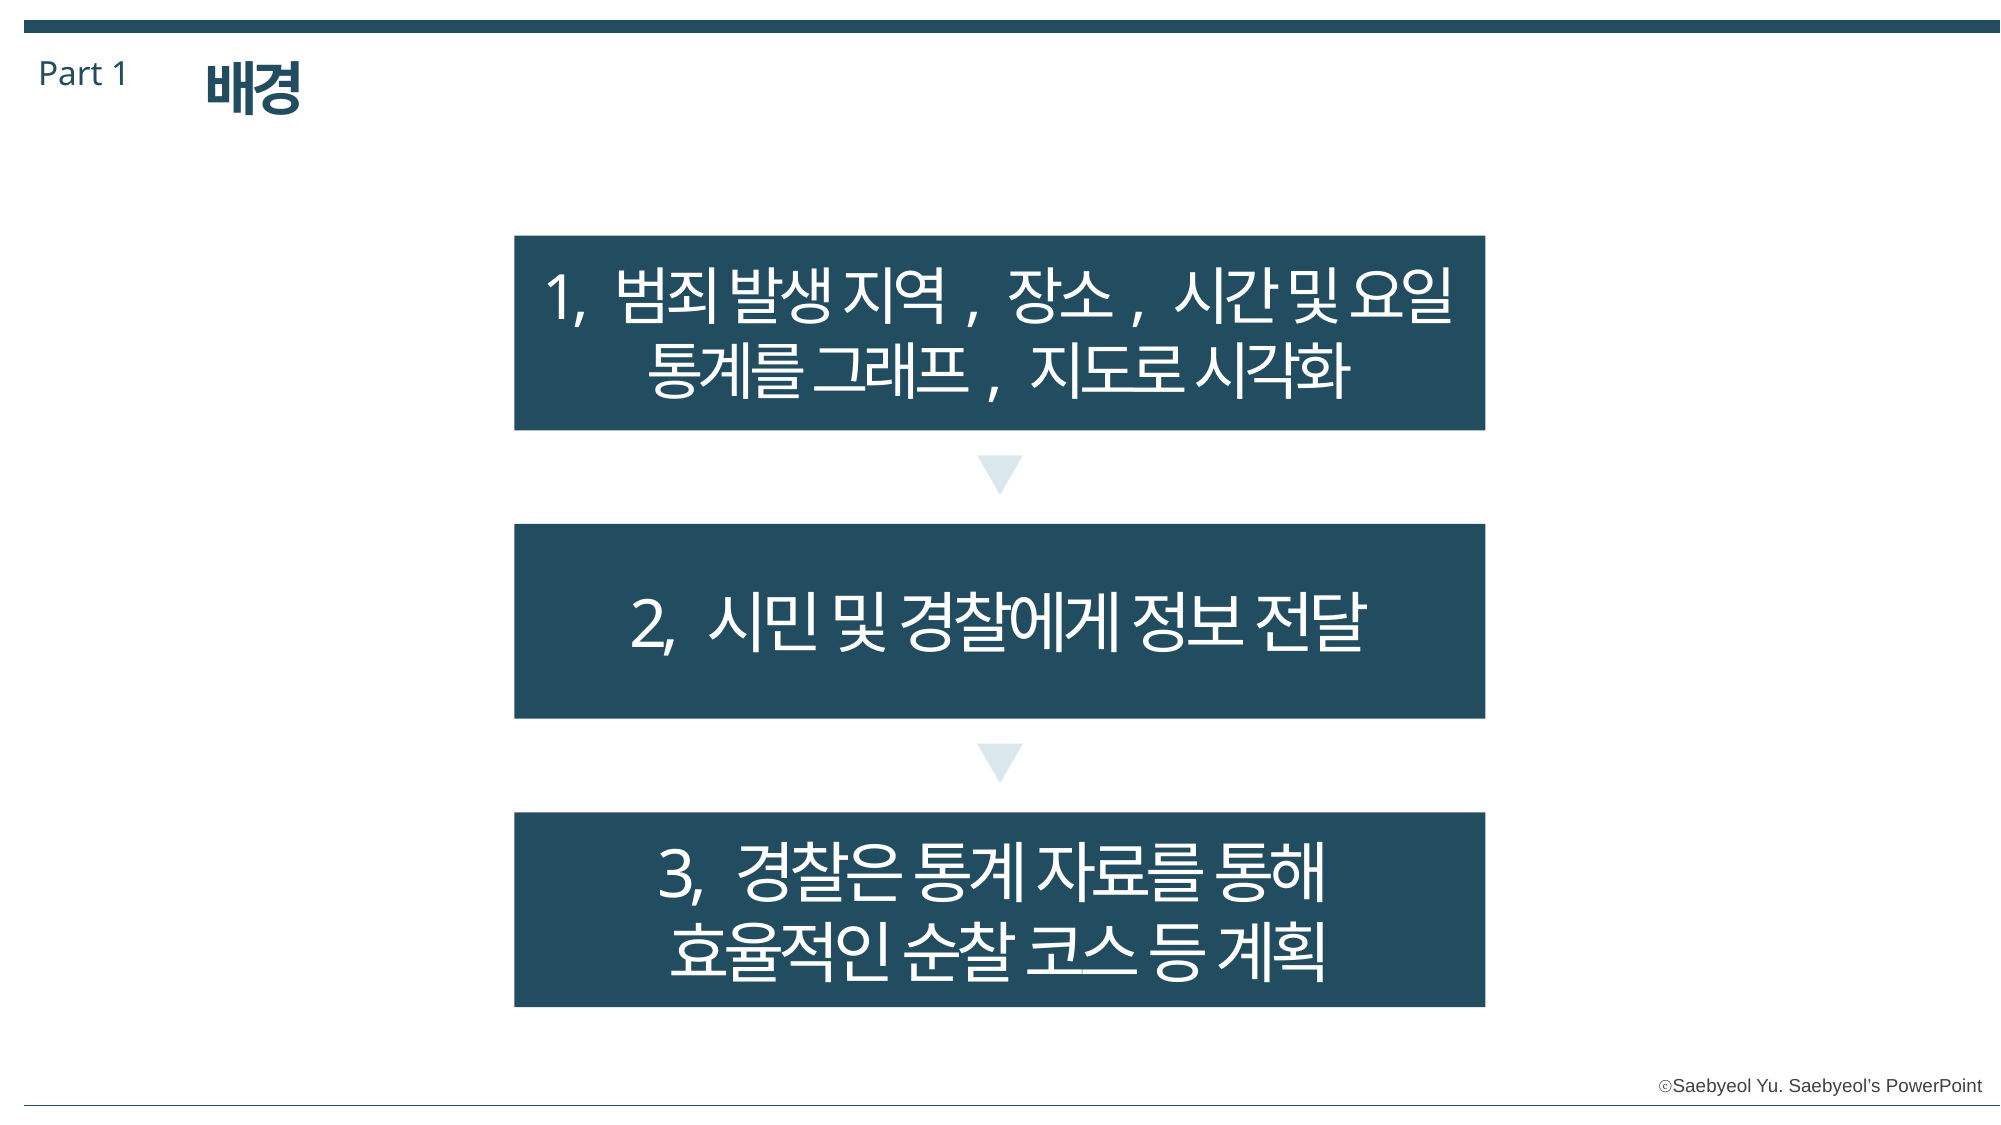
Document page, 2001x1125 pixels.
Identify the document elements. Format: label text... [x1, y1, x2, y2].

text_box [975, 454, 1025, 497]
text_box Part 1 [23, 44, 145, 100]
text_box [513, 811, 1487, 1008]
text_box 2, 시민 및 경찰에게 정보 전달 [614, 573, 1386, 669]
text_box 1, 범죄 발생 지역, 장소, 시간 및 요일 통계를 그래프, 지도로 시각화 [527, 249, 1472, 414]
text_box [513, 235, 1487, 431]
text_box 배경 [189, 44, 321, 130]
text_box 3, 경찰은 통계 자료를 통해 효율적인 순찰 코스 등 계획 [642, 823, 1358, 999]
text_box [513, 523, 1487, 720]
text_box [975, 742, 1025, 786]
